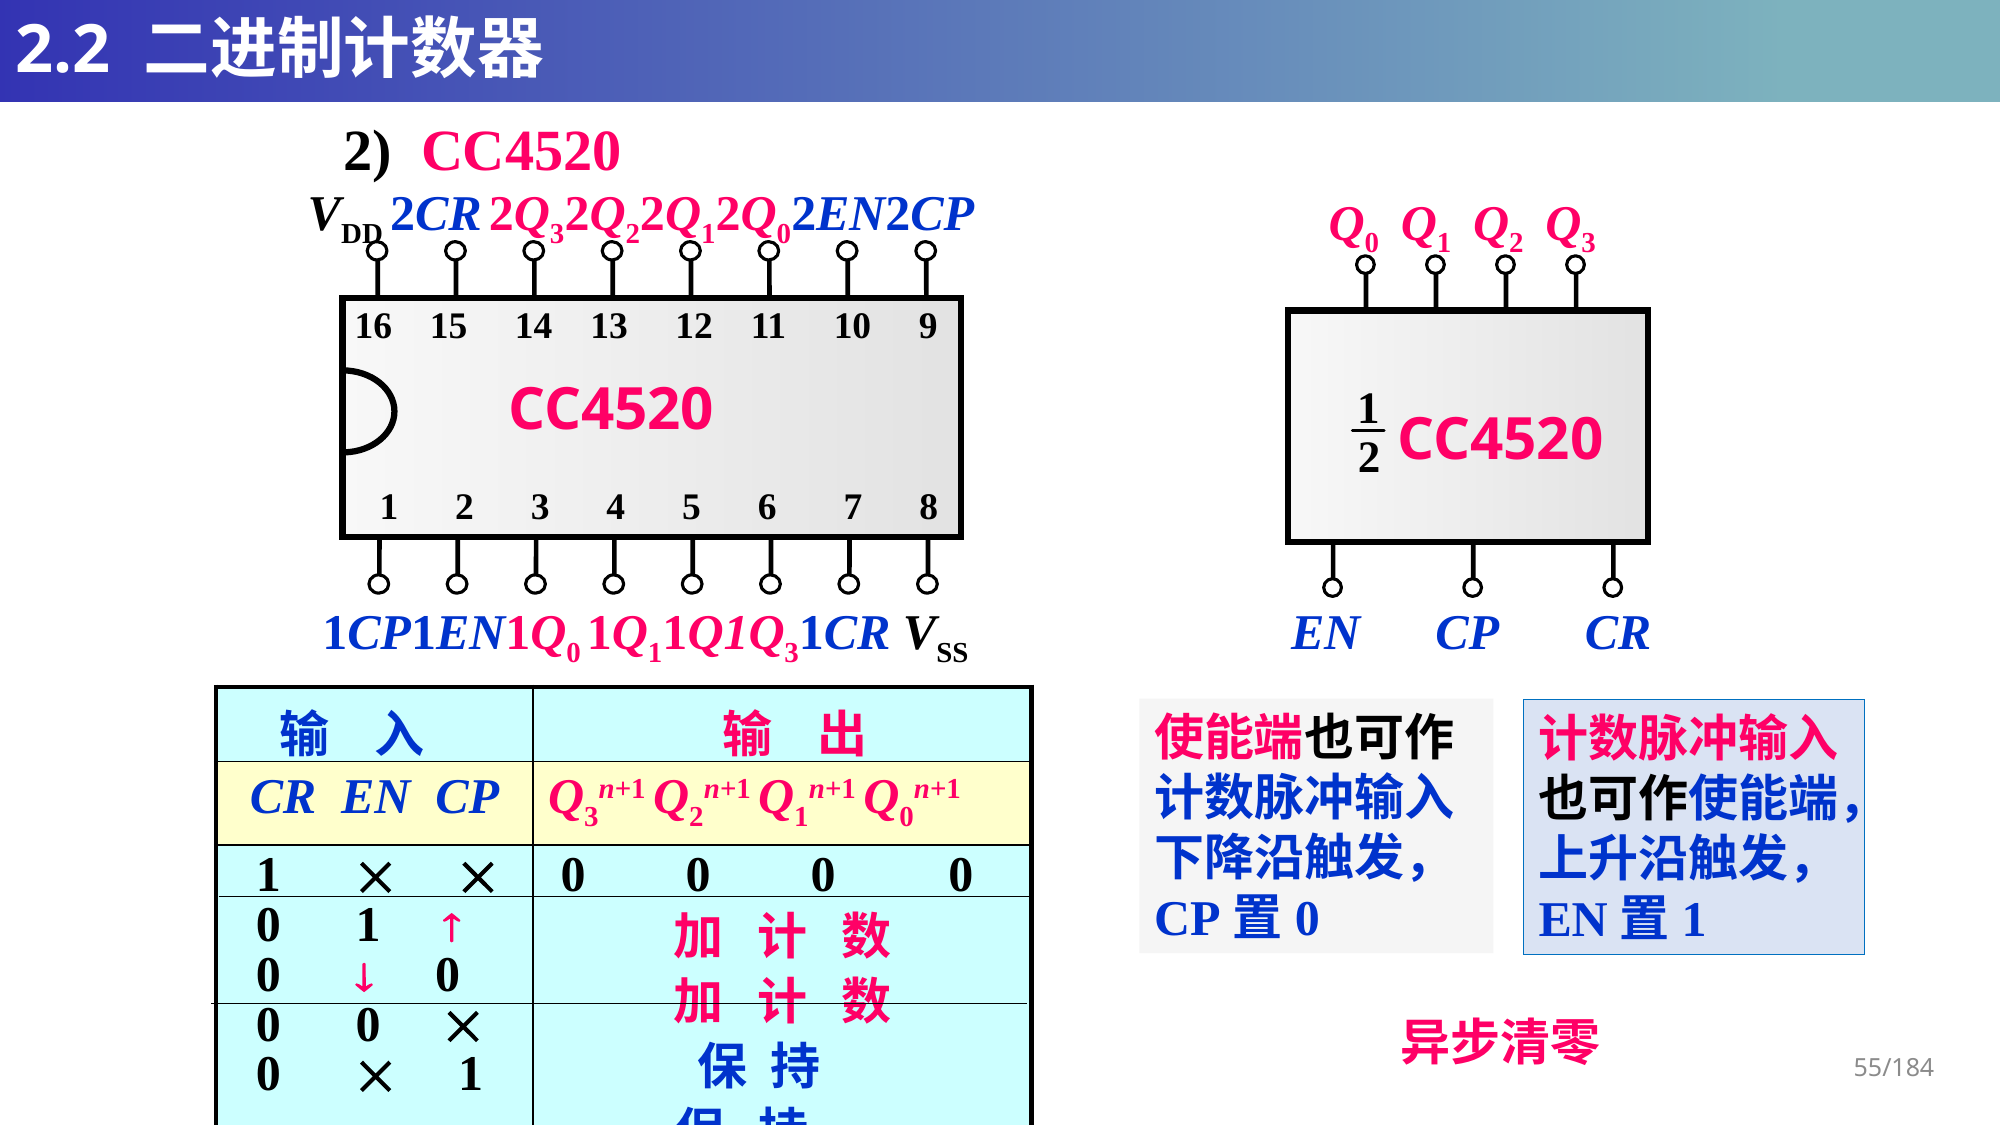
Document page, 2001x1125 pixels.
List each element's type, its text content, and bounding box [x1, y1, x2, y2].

table_cell 0 0 0 0 加 计 数 加 计 数 保 持 保 持 [534, 846, 1029, 896]
text_box 使能端也可作 计数脉冲输入 下降沿触发，CP置0 [1139, 698, 1494, 954]
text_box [1276, 182, 1695, 668]
slide_number 55/184 [1753, 1038, 1950, 1099]
title 2.2 二进制计数器 [0, 0, 2000, 102]
table_header 输 出 [534, 689, 1029, 761]
text_box 2) CC4520 [328, 105, 945, 173]
table_cell 0 0 0 0 加 计 数 加 计 数 保 持 保 持 [534, 1004, 1029, 1125]
table_cell Q3n+1 Q2n+1 Q1n+1 Q0n+1 [534, 762, 1029, 844]
text_box 异步清零 [1385, 1003, 1645, 1079]
text_box 计数脉冲输入 也可作使能端， 上升沿触发，EN置1 [1523, 699, 1865, 955]
table_header 输 入 [218, 689, 532, 761]
table_cell 1   0 1  0  0 0 0  0  1 [218, 1004, 532, 1125]
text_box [292, 173, 1101, 669]
table_cell CR EN CP [218, 762, 532, 844]
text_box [211, 896, 1035, 1004]
table_cell 1   0 1  0  0 0 0  0  1 [218, 846, 532, 896]
